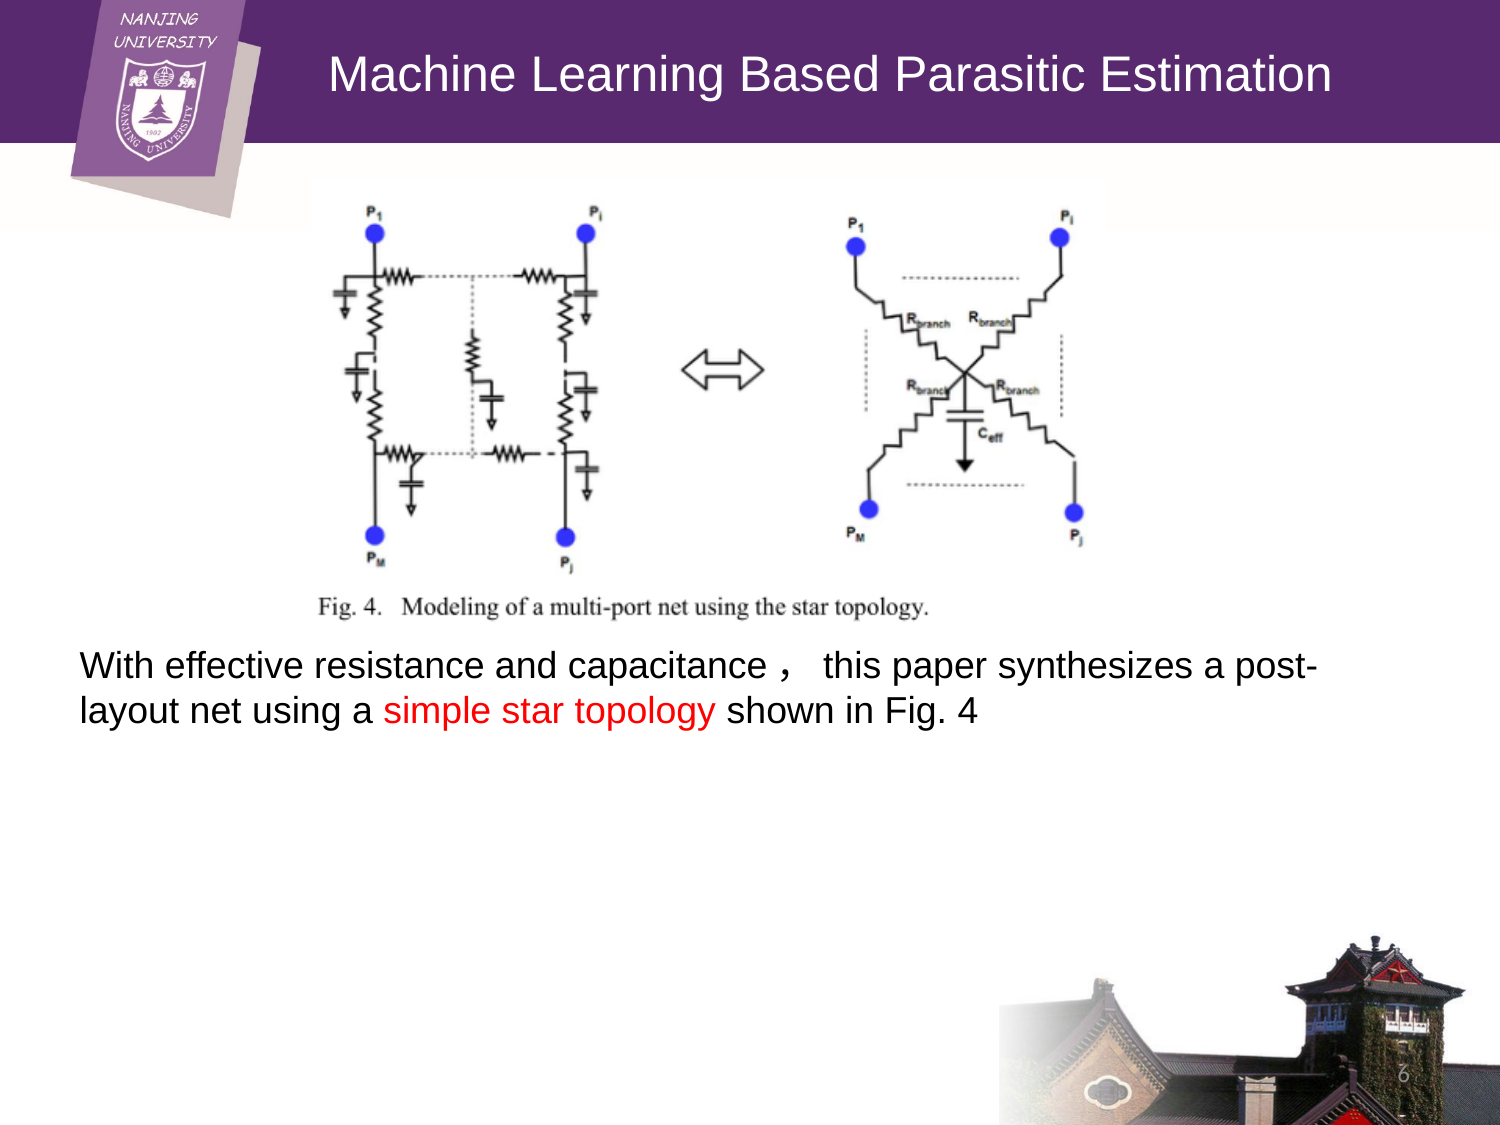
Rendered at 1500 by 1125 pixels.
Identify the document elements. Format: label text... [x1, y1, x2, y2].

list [312, 178, 1106, 634]
title Machine Learning Based Parasitic Estimation [312, 19, 1425, 123]
text_box With effective resistance and capacitance，this paper synthesizes a post-layout net using a simple star topology shown in Fig. 4 [64, 633, 1376, 739]
picture [0, 0, 1500, 232]
slide_number 6 [1074, 1042, 1425, 1103]
picture [999, 924, 1500, 1125]
